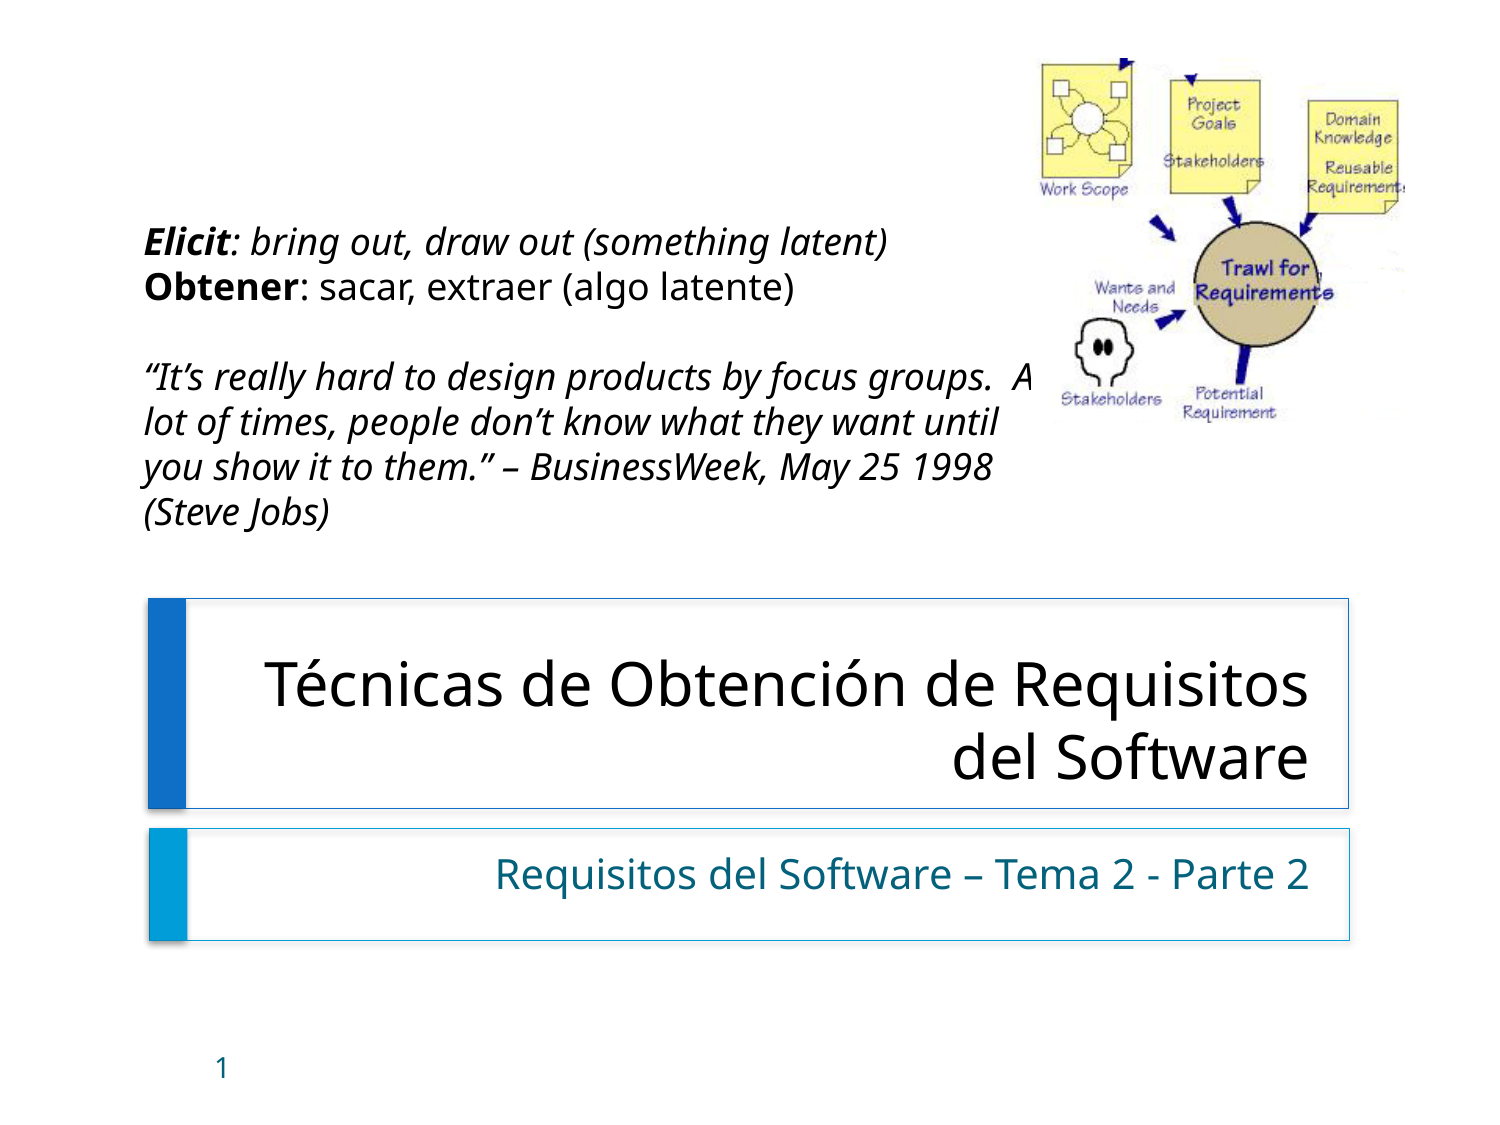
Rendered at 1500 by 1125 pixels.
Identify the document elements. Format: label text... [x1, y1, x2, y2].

subtitle Requisitos del Software – Tema 2 - Parte 2 [200, 840, 1325, 929]
title Técnicas de Obtención de Requisitos del Software [200, 637, 1325, 800]
text_box Elicit: bring out, draw out (something latent) Obtener: sacar, extraer (algo latente) “It’s really hard to design products by focus groups. A lot of times, people don’t know what they want until you show it to them.” – BusinessWeek, May 25 1998 (Steve Jobs) [128, 210, 1079, 541]
picture [1030, 58, 1405, 423]
slide_number 1 [199, 1042, 400, 1103]
